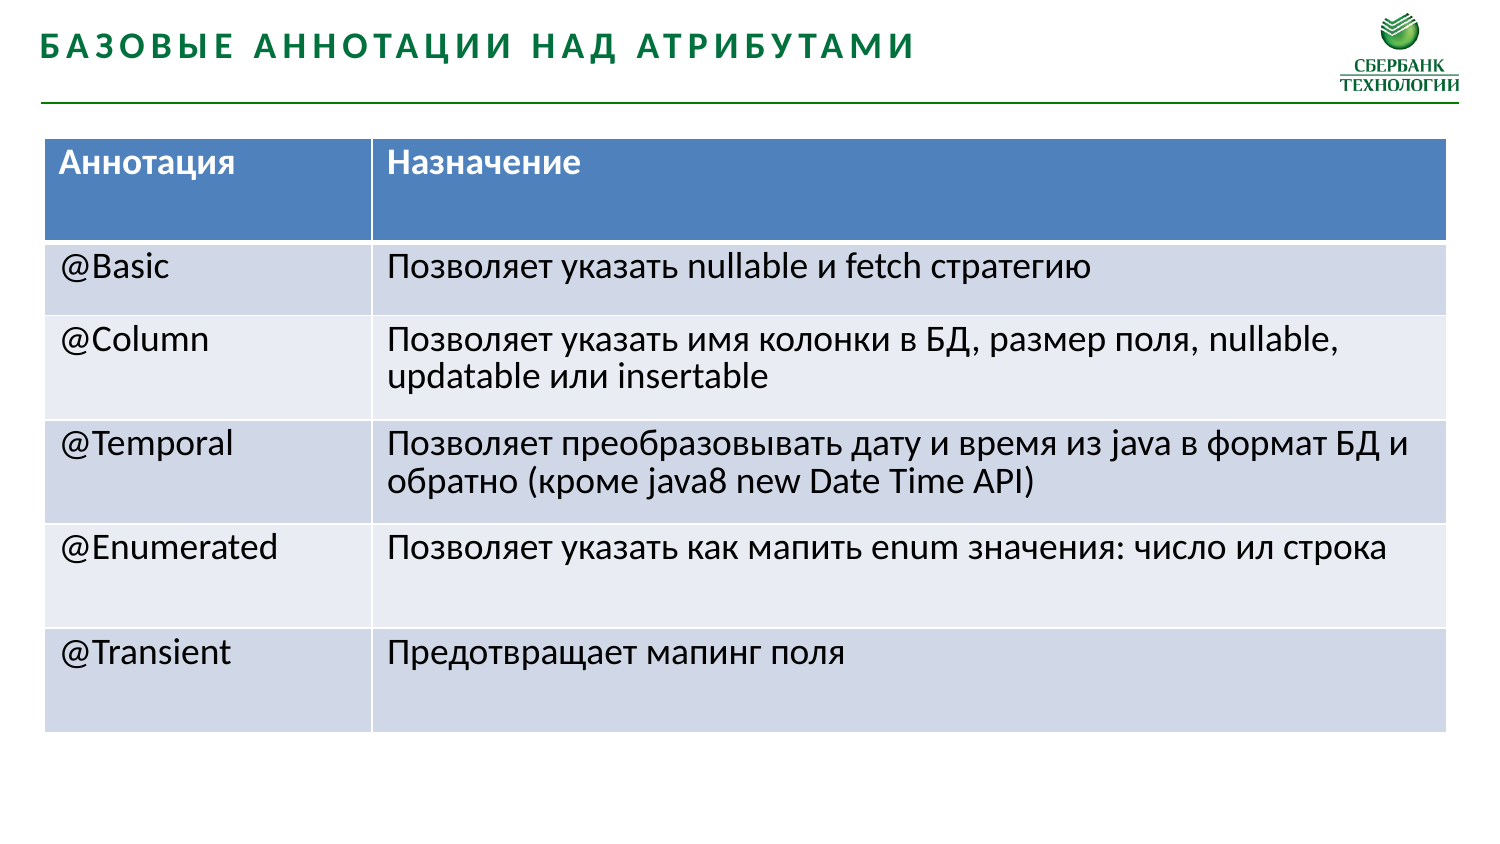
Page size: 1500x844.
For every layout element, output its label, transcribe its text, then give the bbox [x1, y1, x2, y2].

table_cell Предотвращает мапинг поля [373, 629, 1446, 732]
table_cell @Enumerated [45, 525, 371, 627]
table_header Аннотация [45, 139, 371, 240]
table_cell @Transient [45, 629, 371, 732]
table_cell Позволяет указать как мапить enum значения: число ил строка [373, 525, 1446, 627]
table_header Назначение [373, 139, 1446, 240]
list Базовые аннотации над атрибутами [39, 13, 1115, 67]
table_cell @Column [45, 316, 371, 419]
picture [1340, 13, 1459, 91]
table_cell @Basic [45, 245, 371, 315]
table_cell @Temporal [45, 421, 371, 523]
table_cell Позволяет указать имя колонки в БД, размер поля, nullable, updatable или insertable [373, 316, 1446, 419]
table_cell Позволяет указать nullable и fetch стратегию [373, 245, 1446, 315]
table_cell Позволяет преобразовывать дату и время из java в формат БД и обратно (кроме java8 new Date Time API) [373, 421, 1446, 523]
text_box [41, 126, 1459, 788]
